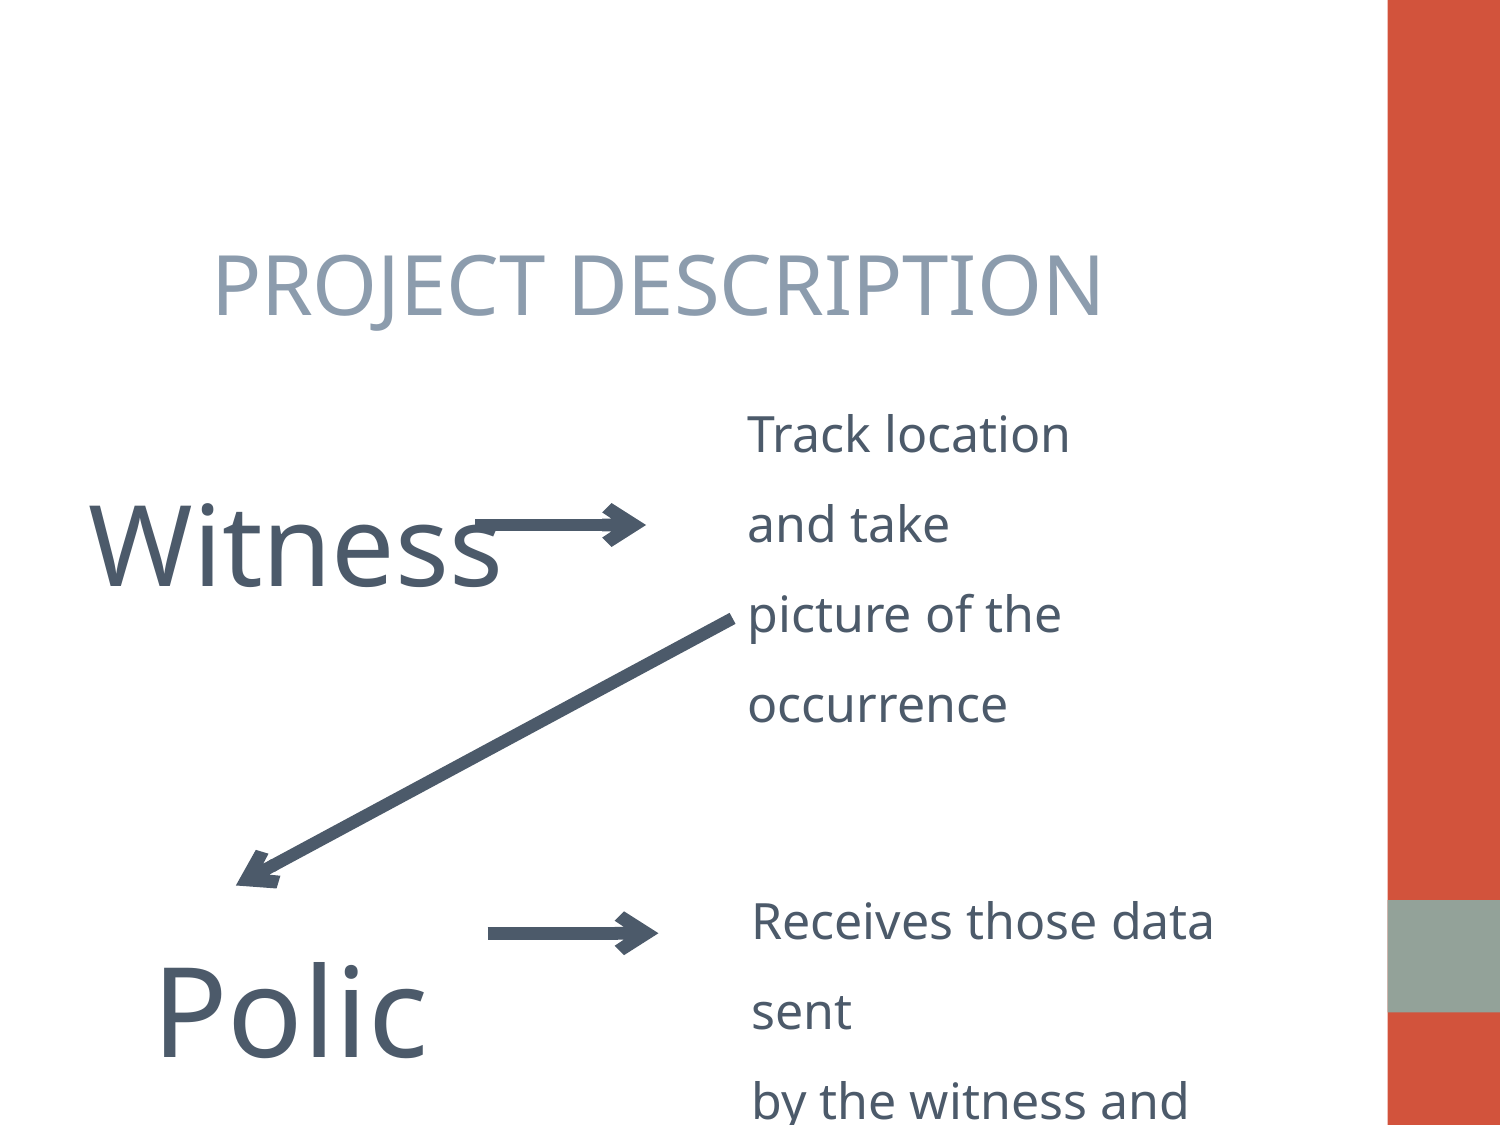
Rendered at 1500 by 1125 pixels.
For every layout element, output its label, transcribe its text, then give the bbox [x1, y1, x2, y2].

text_box Track location and take picture of the occurrence [732, 364, 1133, 740]
text_box Receives those data sent by the witness and takes steps [736, 852, 1287, 1125]
text_box PROJECT DESCRIPTION [196, 174, 1121, 340]
text_box Police [137, 849, 460, 1125]
text_box Witness [73, 398, 519, 617]
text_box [235, 617, 734, 886]
